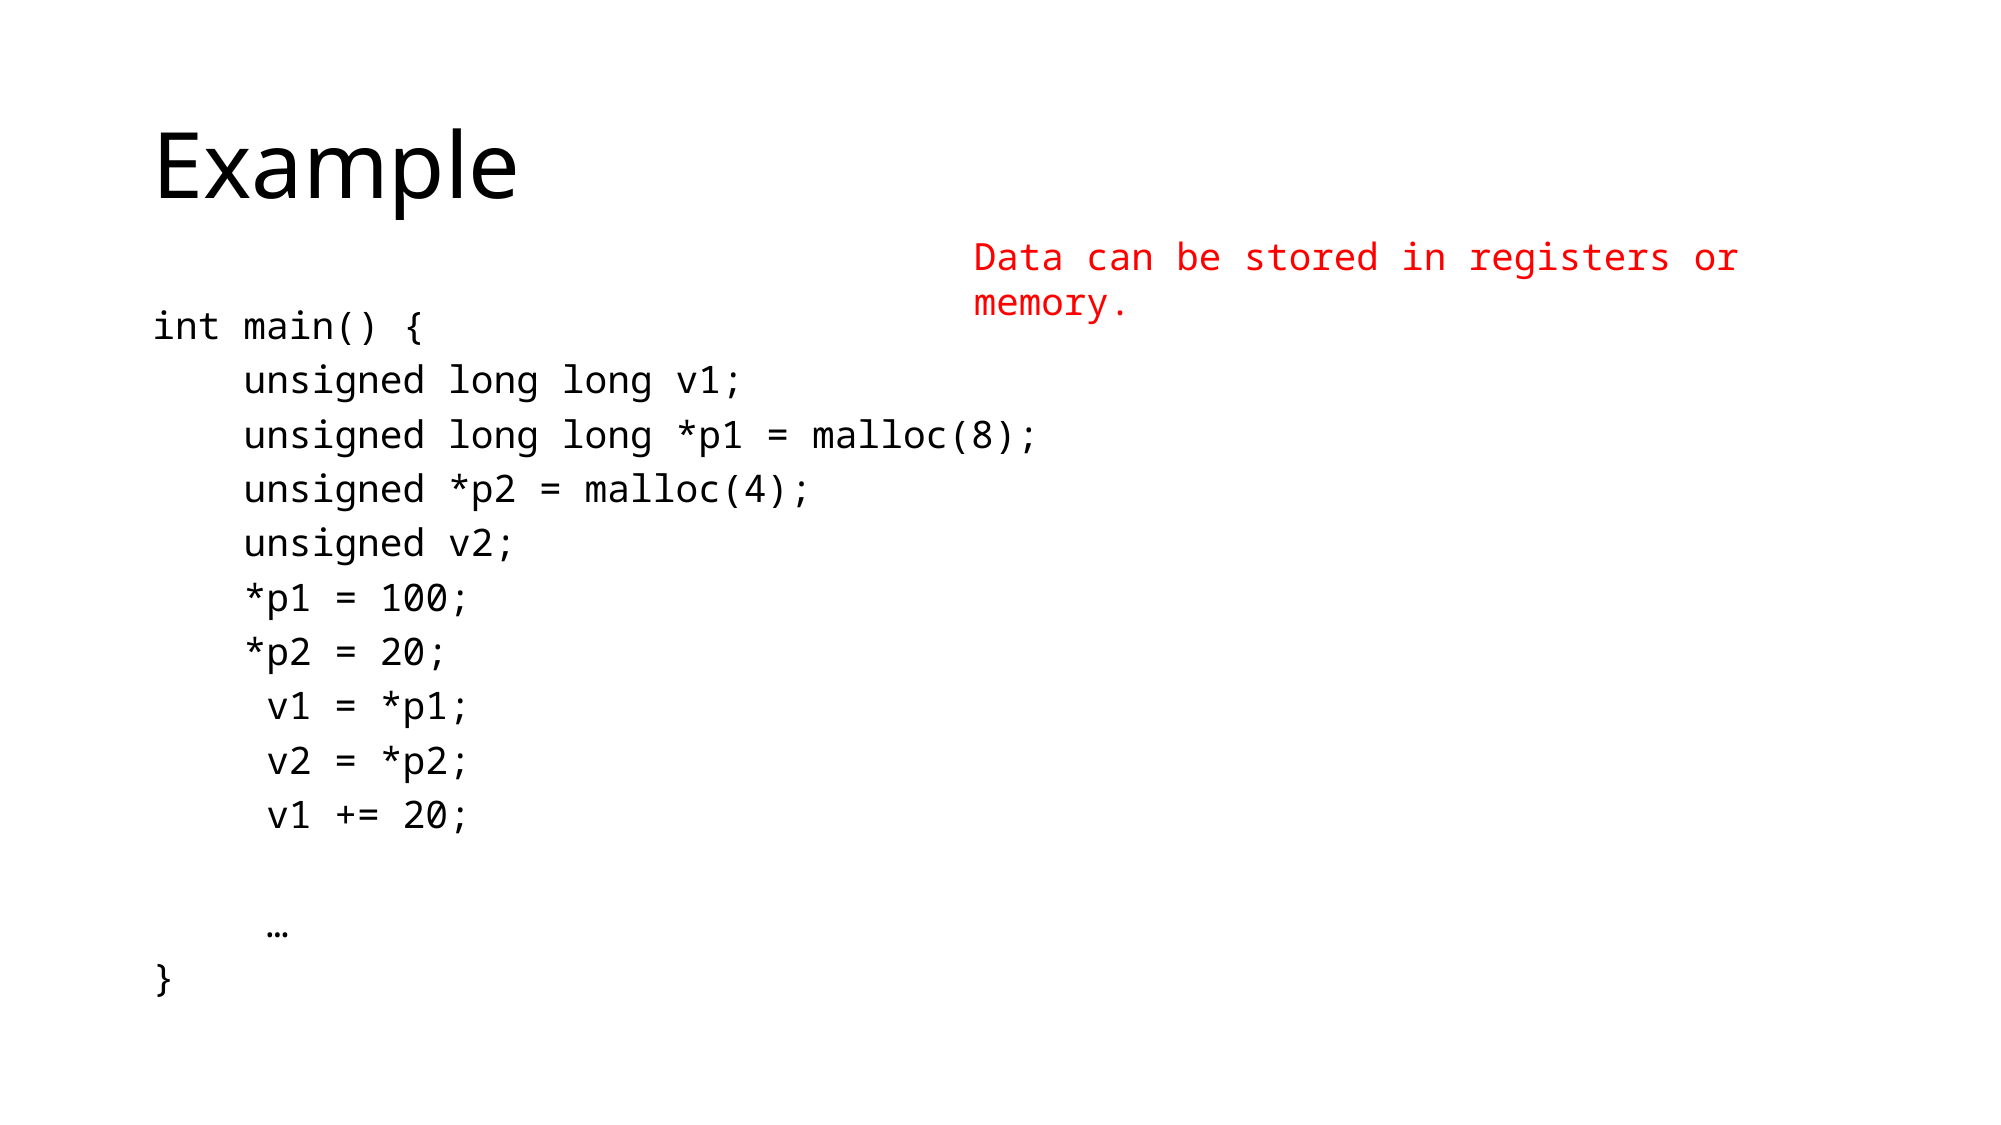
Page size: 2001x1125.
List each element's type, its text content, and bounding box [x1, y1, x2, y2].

title Example [137, 59, 1863, 278]
list int main() { unsigned long long v1; unsigned long long *p1 = malloc(8); unsigned *p2 = malloc(4); unsigned v2; *p1 = 100; *p2 = 20; v1 = *p1; v2 = *p2; v1 += 20; … } [137, 299, 1131, 1014]
text_box Data can be stored in registers or memory. [958, 225, 1923, 331]
